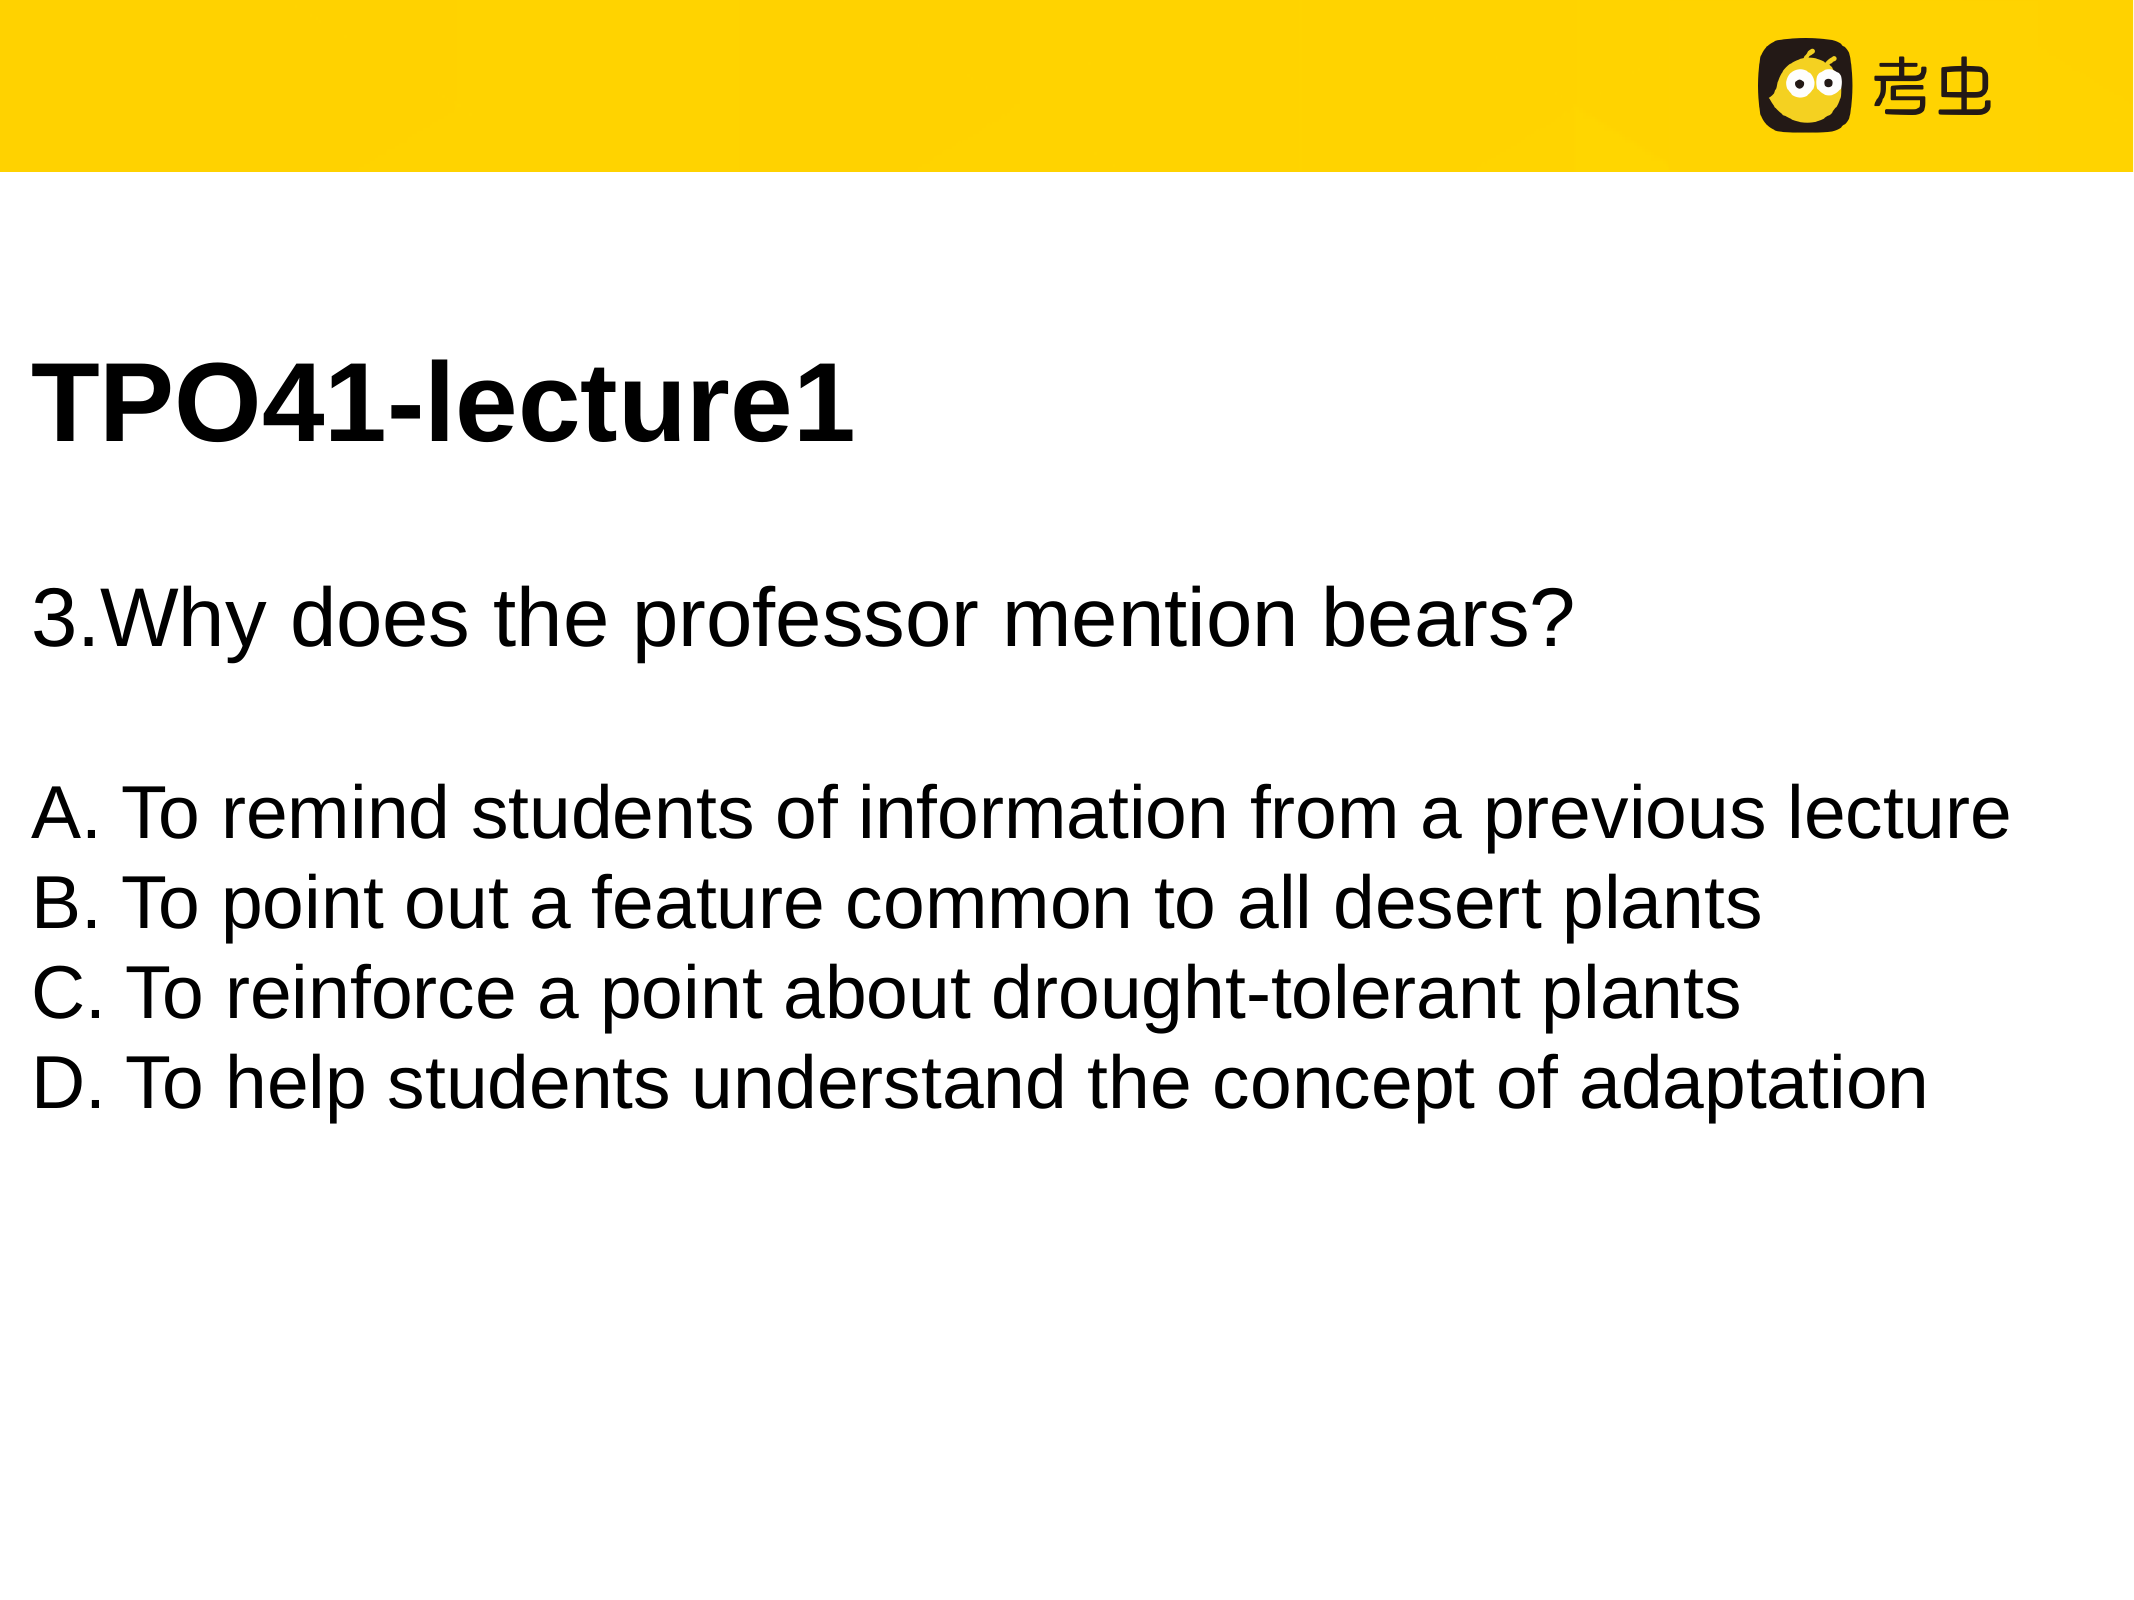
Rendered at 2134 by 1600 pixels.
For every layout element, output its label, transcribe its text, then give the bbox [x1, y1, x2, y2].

text_box TPO41-lecture1 3.Why does the professor mention bears? A. To remind students of information from a previous lecture B. To point out a feature common to all desert plants C. To reinforce a point about drought-tolerant plants D. To help students understand the concept of adaptation [16, 321, 2117, 1131]
picture [1758, 38, 1991, 133]
picture [0, 0, 2134, 172]
